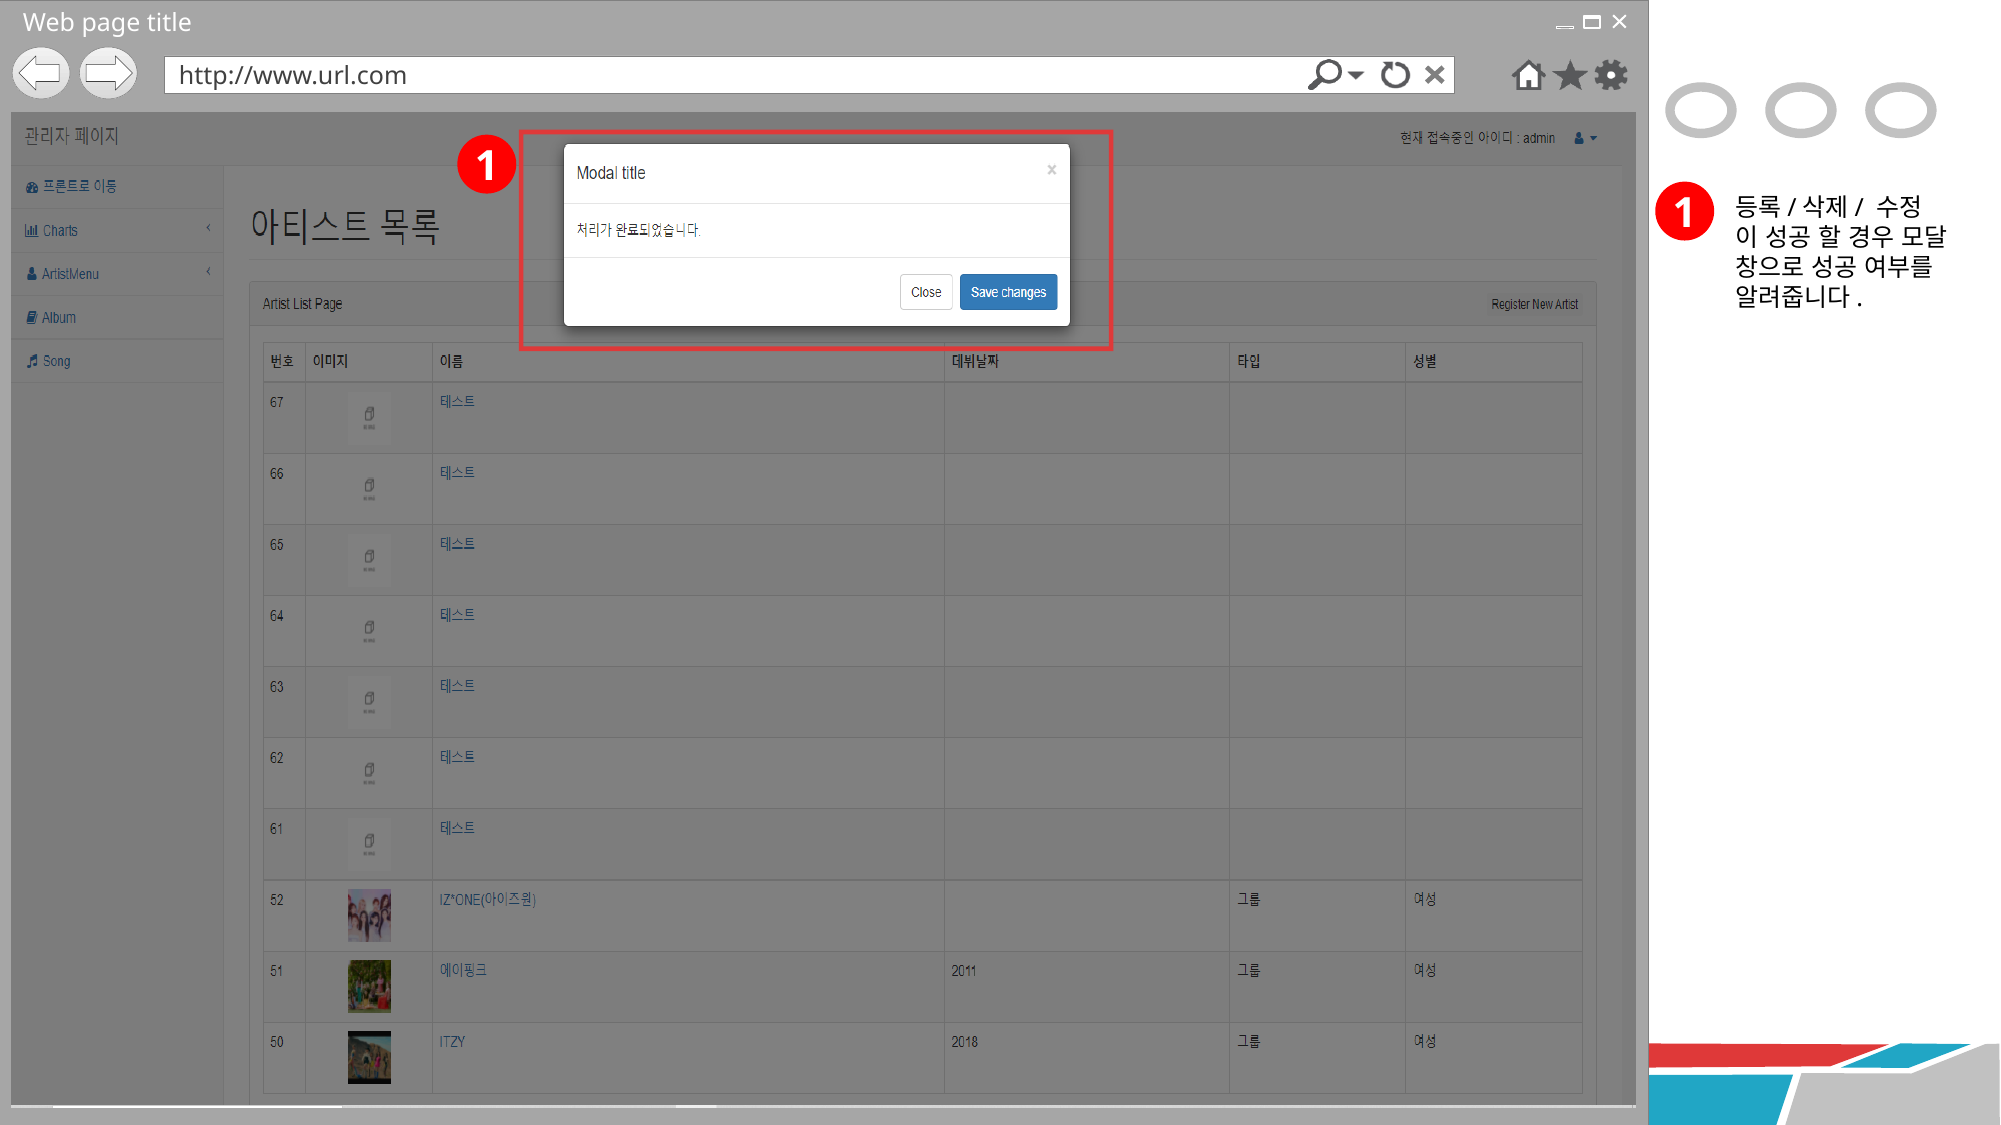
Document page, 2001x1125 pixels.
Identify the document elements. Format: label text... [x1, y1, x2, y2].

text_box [0, 0, 1650, 1125]
text_box 등록/삭제/ 수정 이 성공 할 경우 모달 창으로 성공 여부를 알려줍니다. [1720, 184, 1967, 319]
picture [10, 111, 1636, 1108]
text_box 1 [1653, 180, 1716, 242]
